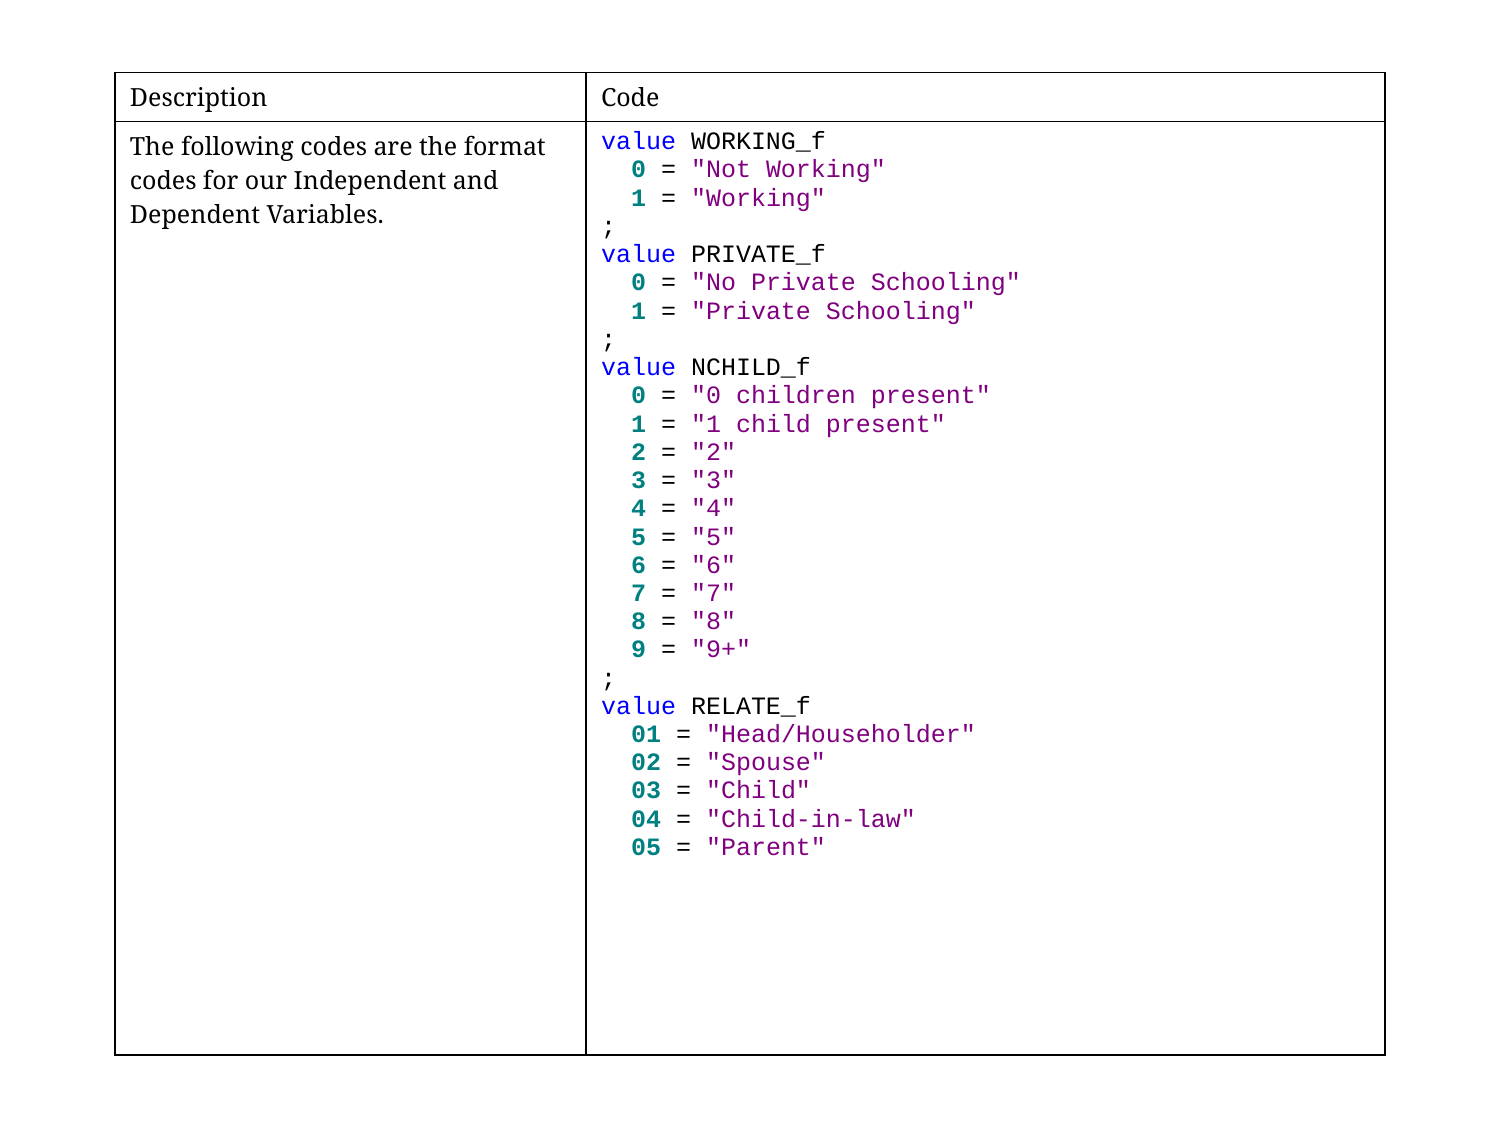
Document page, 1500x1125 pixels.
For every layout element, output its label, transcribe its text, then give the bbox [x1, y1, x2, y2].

table_header Description [116, 73, 585, 121]
table_header Code [587, 73, 1384, 121]
table_cell value WORKING_f 0 = "Not Working" 1 = "Working" ; value PRIVATE_f 0 = "No Private Schooling" 1 = "Private Schooling" ; value NCHILD_f 0 = "0 children present" 1 = "1 child present" 2 = "2" 3 = "3" 4 = "4" 5 = "5" 6 = "6" 7 = "7" 8 = "8" 9 = "9+" ; value RELATE_f 01 = "Head/Householder" 02 = "Spouse" 03 = "Child" 04 = "Child-in-law" 05 = "Parent" [587, 122, 1384, 1054]
table_cell The following codes are the format codes for our Independent and Dependent Variables. [116, 122, 585, 1054]
